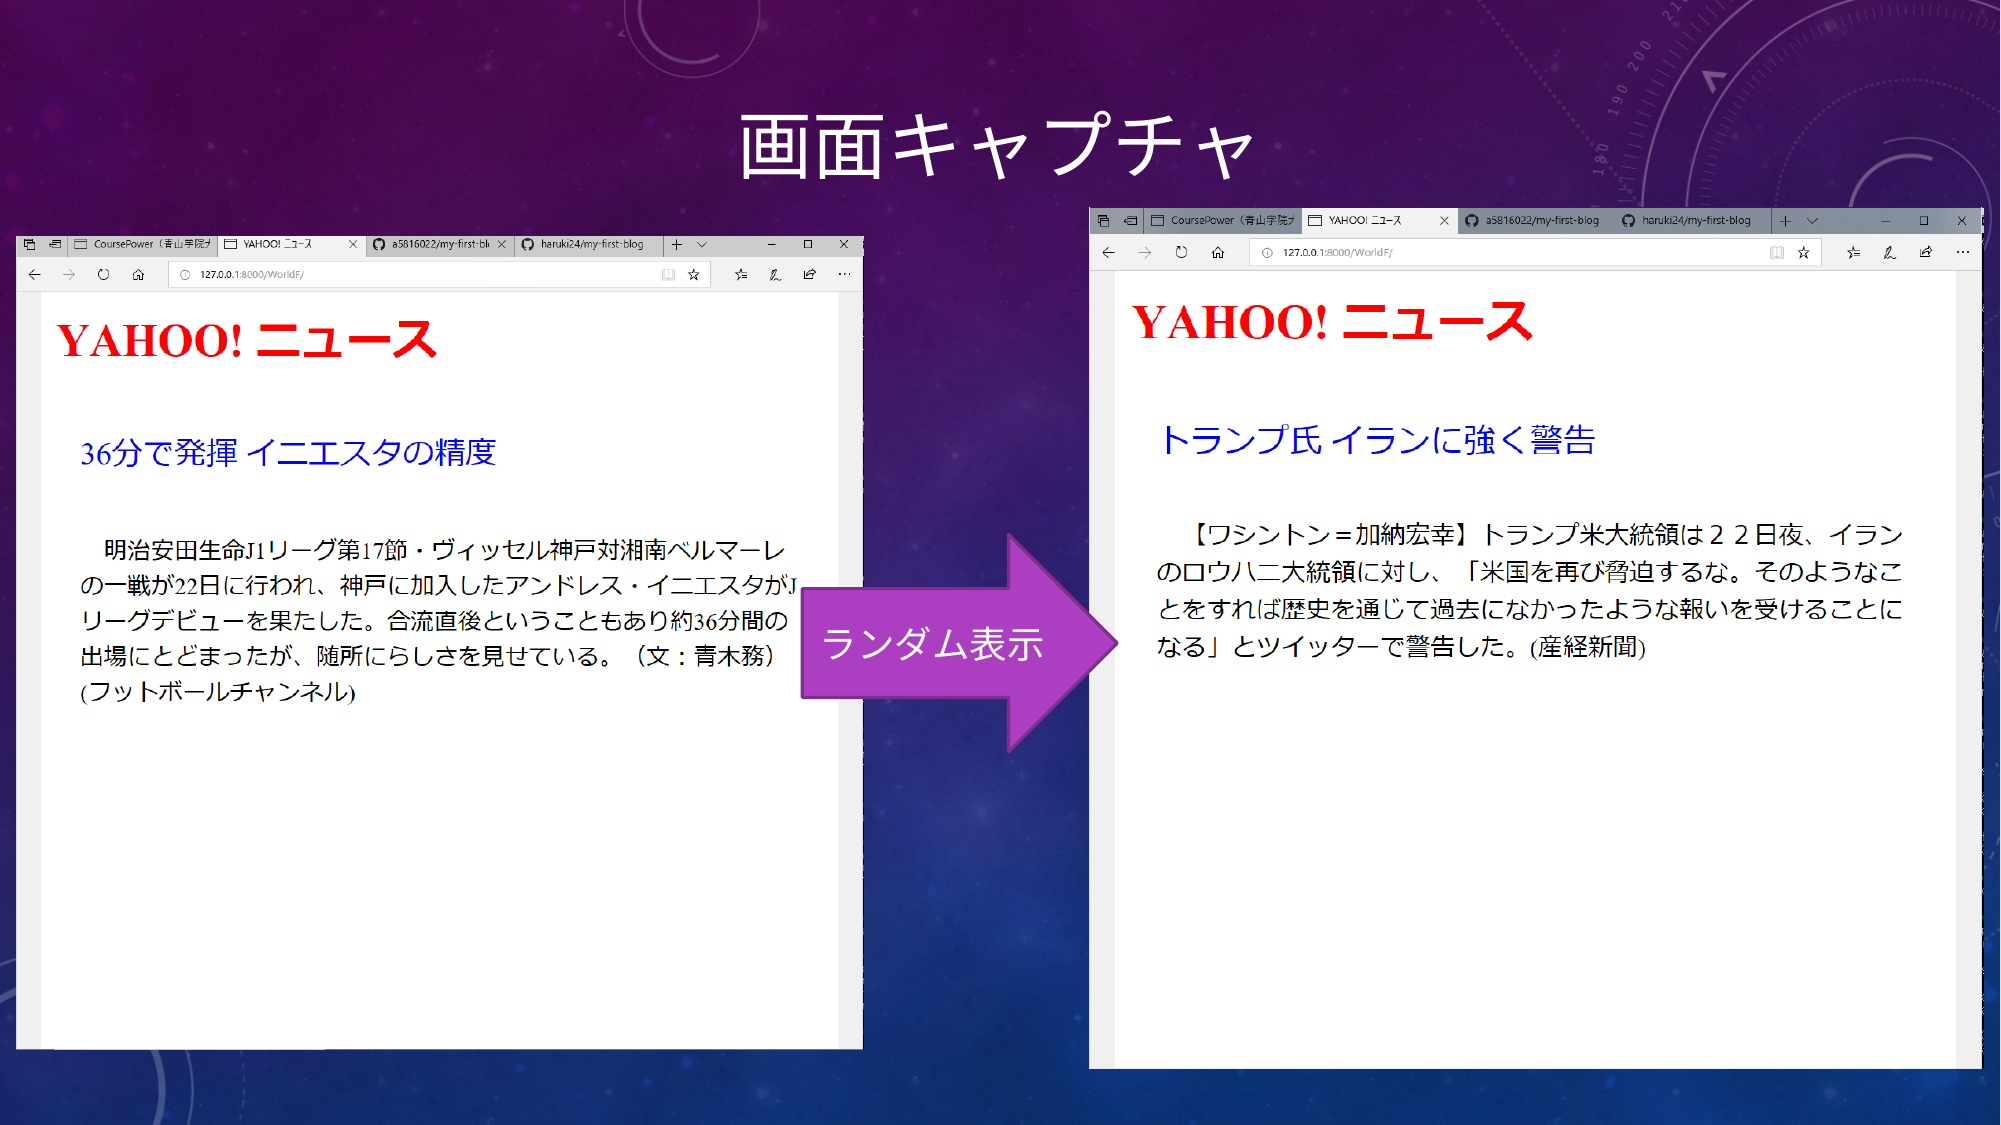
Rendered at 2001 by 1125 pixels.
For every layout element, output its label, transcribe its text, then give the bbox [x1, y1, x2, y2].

text_box ランダム表示 [870, 532, 1083, 754]
title 画面キャプチャ [169, 24, 1831, 264]
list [16, 235, 865, 1051]
picture [0, 0, 2001, 1125]
